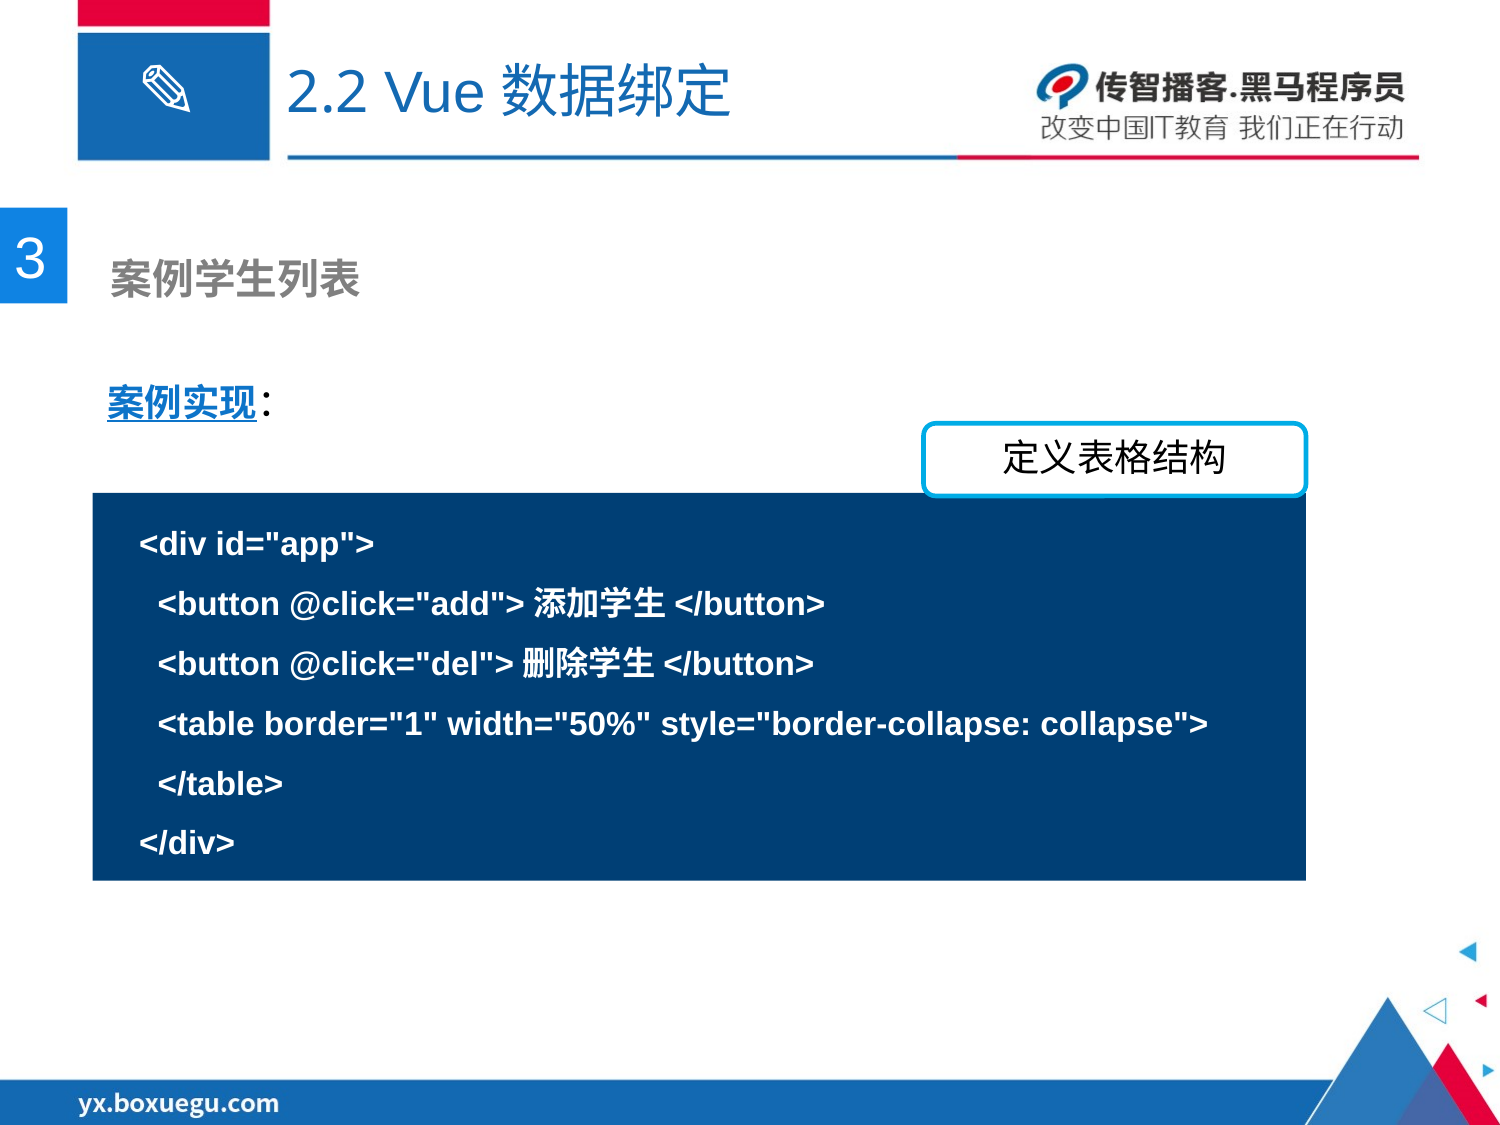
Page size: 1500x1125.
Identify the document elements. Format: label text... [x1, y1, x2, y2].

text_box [0, 207, 68, 304]
text_box 案例学生列表 [69, 245, 842, 355]
title 2.2 Vue数据绑定 [271, 25, 1046, 153]
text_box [92, 492, 1307, 881]
text_box 定义表格结构 [923, 423, 1307, 491]
text_box 案例实现： [92, 326, 1390, 432]
picture [0, 0, 1500, 1125]
